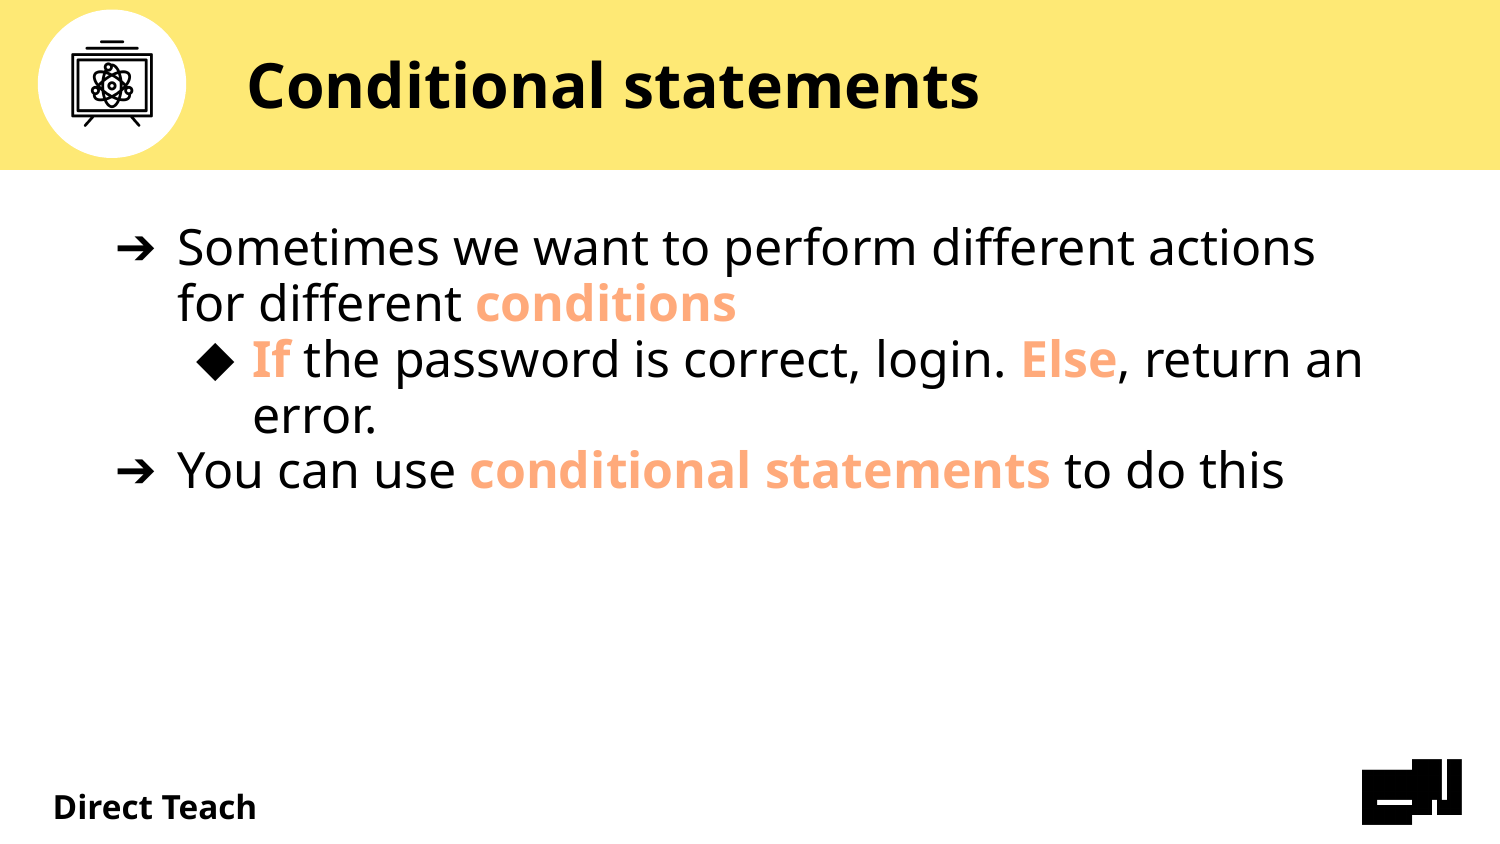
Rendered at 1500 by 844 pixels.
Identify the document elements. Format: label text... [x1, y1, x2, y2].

picture [1362, 759, 1462, 825]
picture [67, 38, 157, 129]
text_box Sometimes we want to perform different actions for different conditions If the password is correct, login. Else, return an error. You can use conditional statements to do this [87, 206, 1413, 675]
title Conditional statements [231, 9, 1463, 158]
